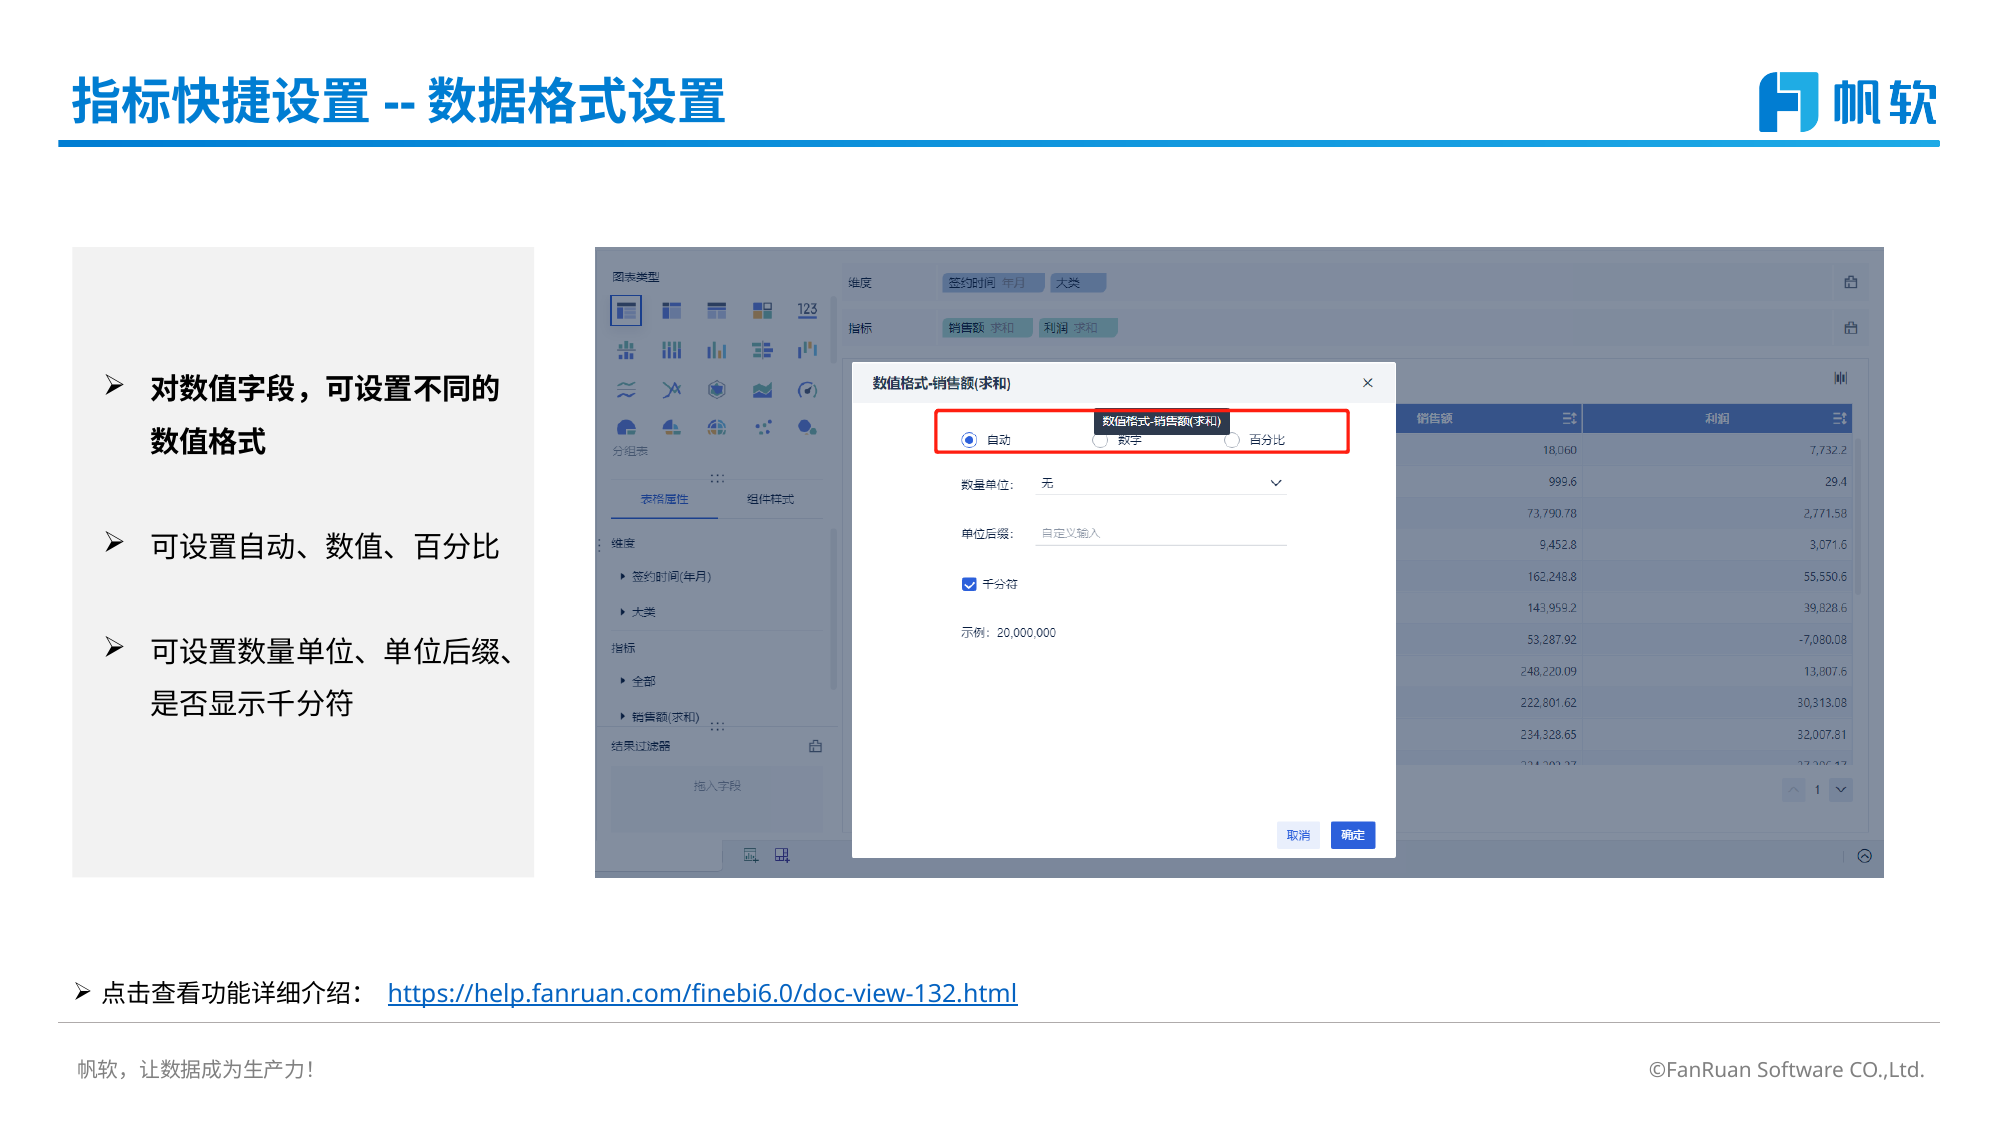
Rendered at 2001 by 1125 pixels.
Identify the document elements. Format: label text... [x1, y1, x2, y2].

picture [1756, 56, 1939, 148]
picture [1033, 140, 1041, 146]
text_box 点击查看功能详细介绍： https://help.fanruan.com/finebi6.0/doc-view-132.html [58, 969, 1831, 1079]
title 指标快捷设置--数据格式设置 [56, 67, 1696, 139]
picture [595, 247, 1884, 878]
text_box [71, 246, 535, 878]
text_box 对数值字段，可设置不同的数值格式 可设置自动、数值、百分比 可设置数量单位、单位后缀、是否显示千分符 [88, 345, 519, 781]
